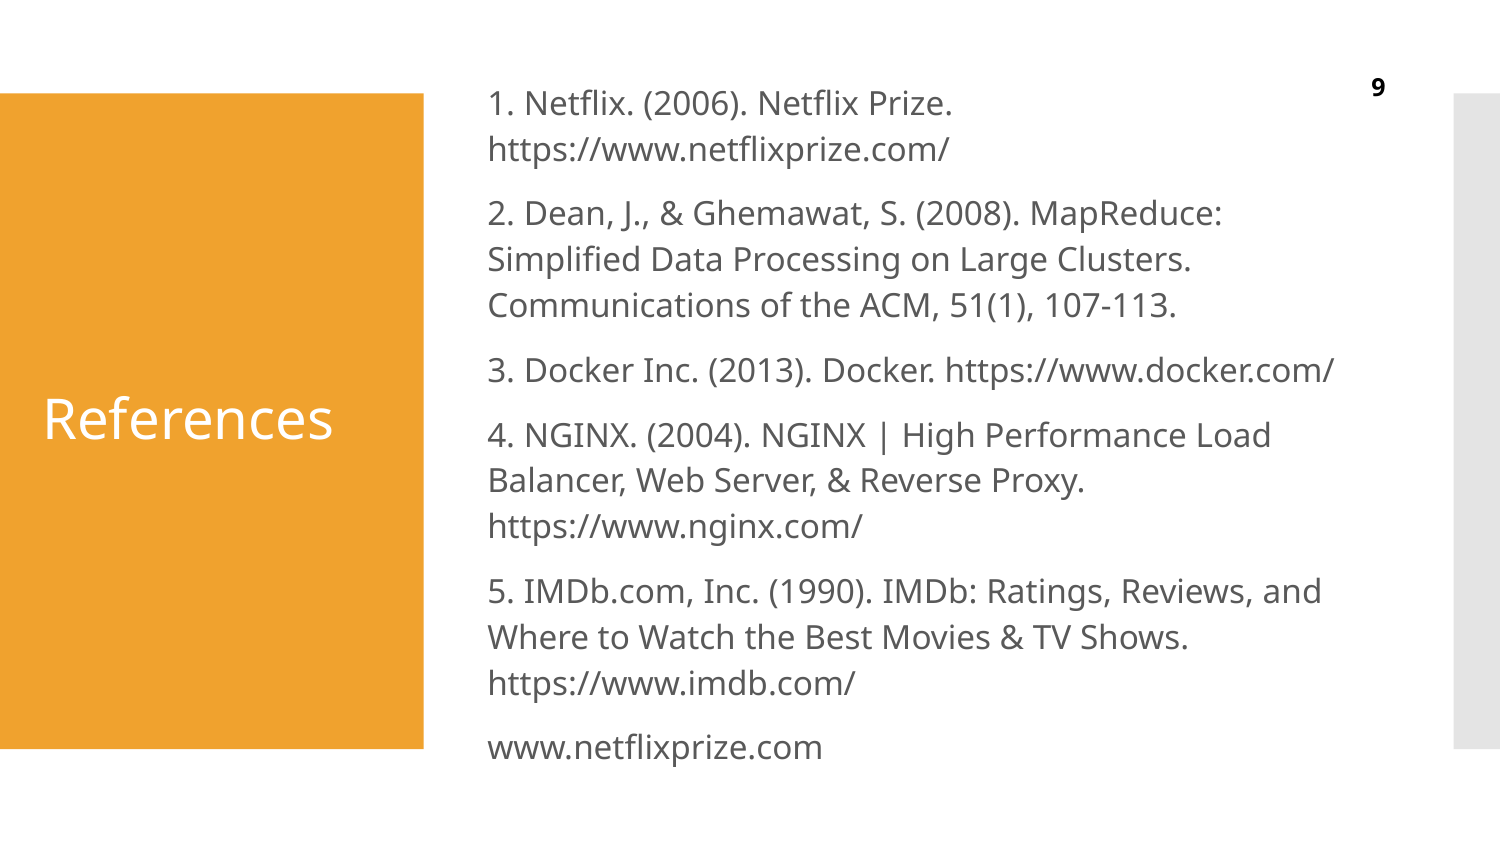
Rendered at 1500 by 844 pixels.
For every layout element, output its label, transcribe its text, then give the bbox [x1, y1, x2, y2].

list 1. Netflix. (2006). Netflix Prize. https://www.netflixprize.com/ 2. Dean, J., & Ghemawat, S. (2008). MapReduce: Simplified Data Processing on Large Clusters. Communications of the ACM, 51(1), 107-113. 3. Docker Inc. (2013). Docker. https://www.docker.com/ 4. NGINX. (2004). NGINX | High Performance Load Balancer, Web Server, & Reverse Proxy. https://www.nginx.com/ 5. IMDb.com, Inc. (1990). IMDb: Ratings, Reviews, and Where to Watch the Best Movies & TV Shows. https://www.imdb.com/ www.netflixprize.com [476, 106, 1376, 737]
text_box 9 [1320, 56, 1437, 110]
title References [31, 138, 394, 705]
